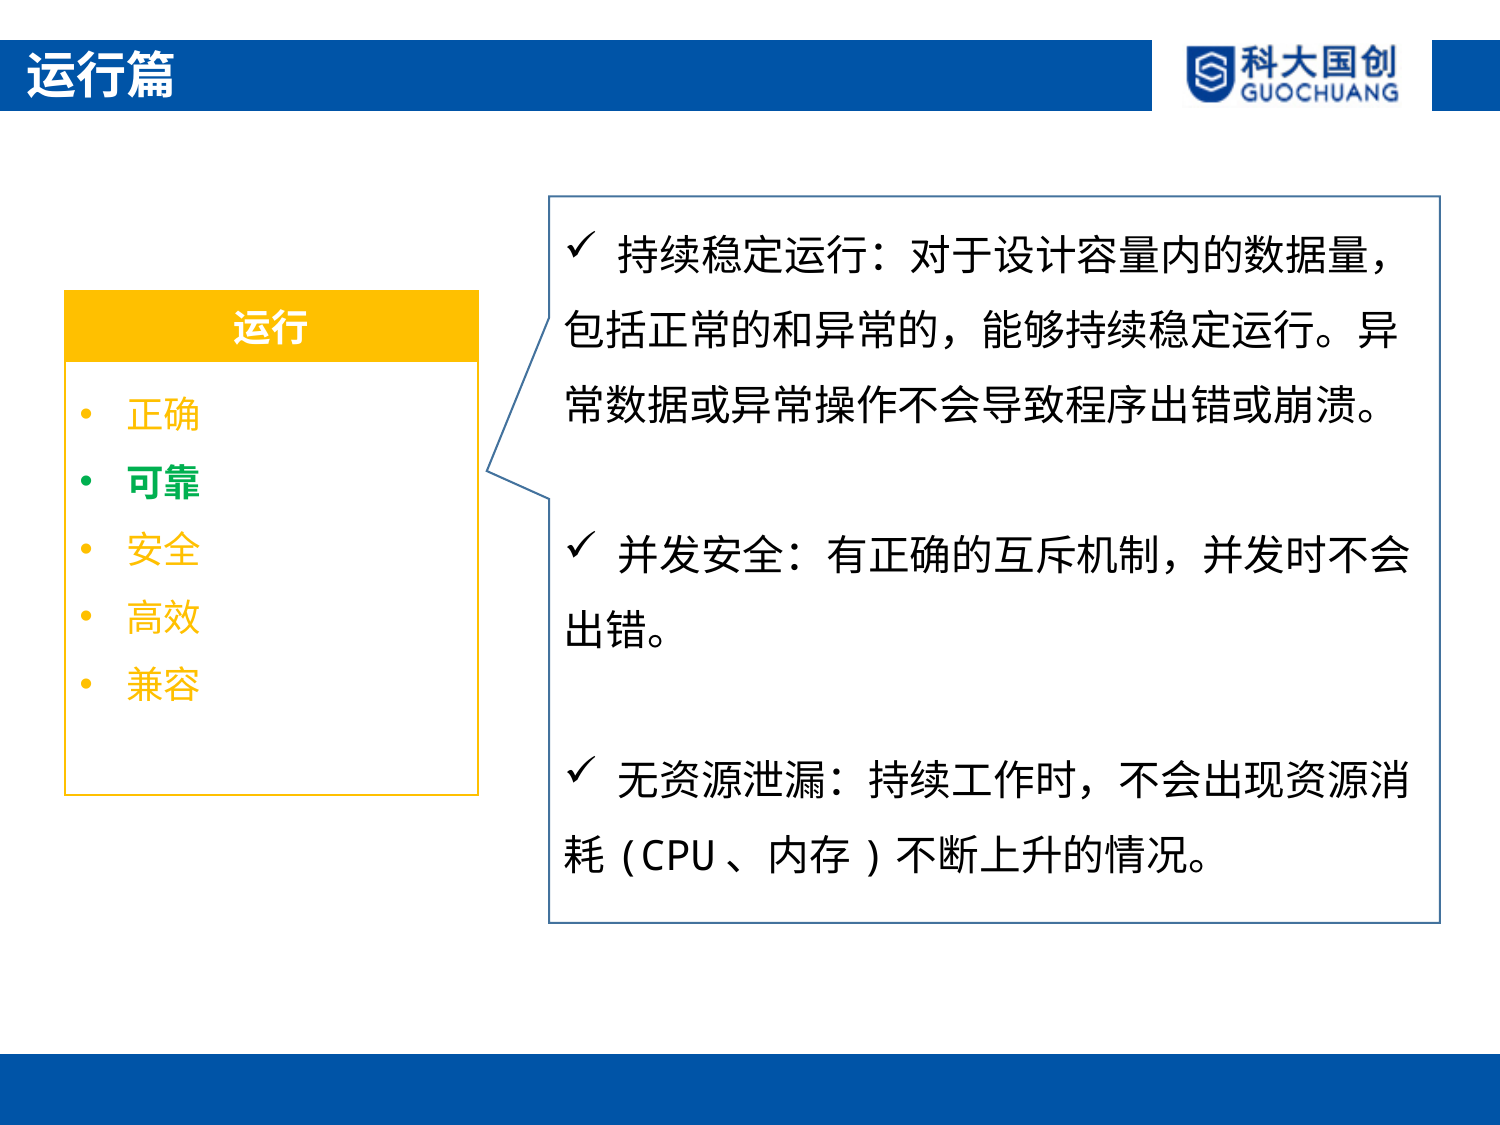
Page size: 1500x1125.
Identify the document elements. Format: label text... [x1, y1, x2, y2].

picture [1182, 43, 1402, 108]
text_box 持续稳定运行：对于设计容量内的数据量，包括正常的和异常的，能够持续稳定运行。异常数据或异常操作不会导致程序出错或崩溃。 并发安全：有正确的互斥机制，并发时不会出错。 无资源泄漏：持续工作时，不会出现资源消耗(CPU、内存)不断上升的情况。 [485, 195, 1441, 924]
text_box 运行 [64, 290, 479, 360]
text_box 运行篇 [11, 35, 1152, 111]
text_box 正确 可靠 安全 高效 兼容 [64, 360, 479, 796]
